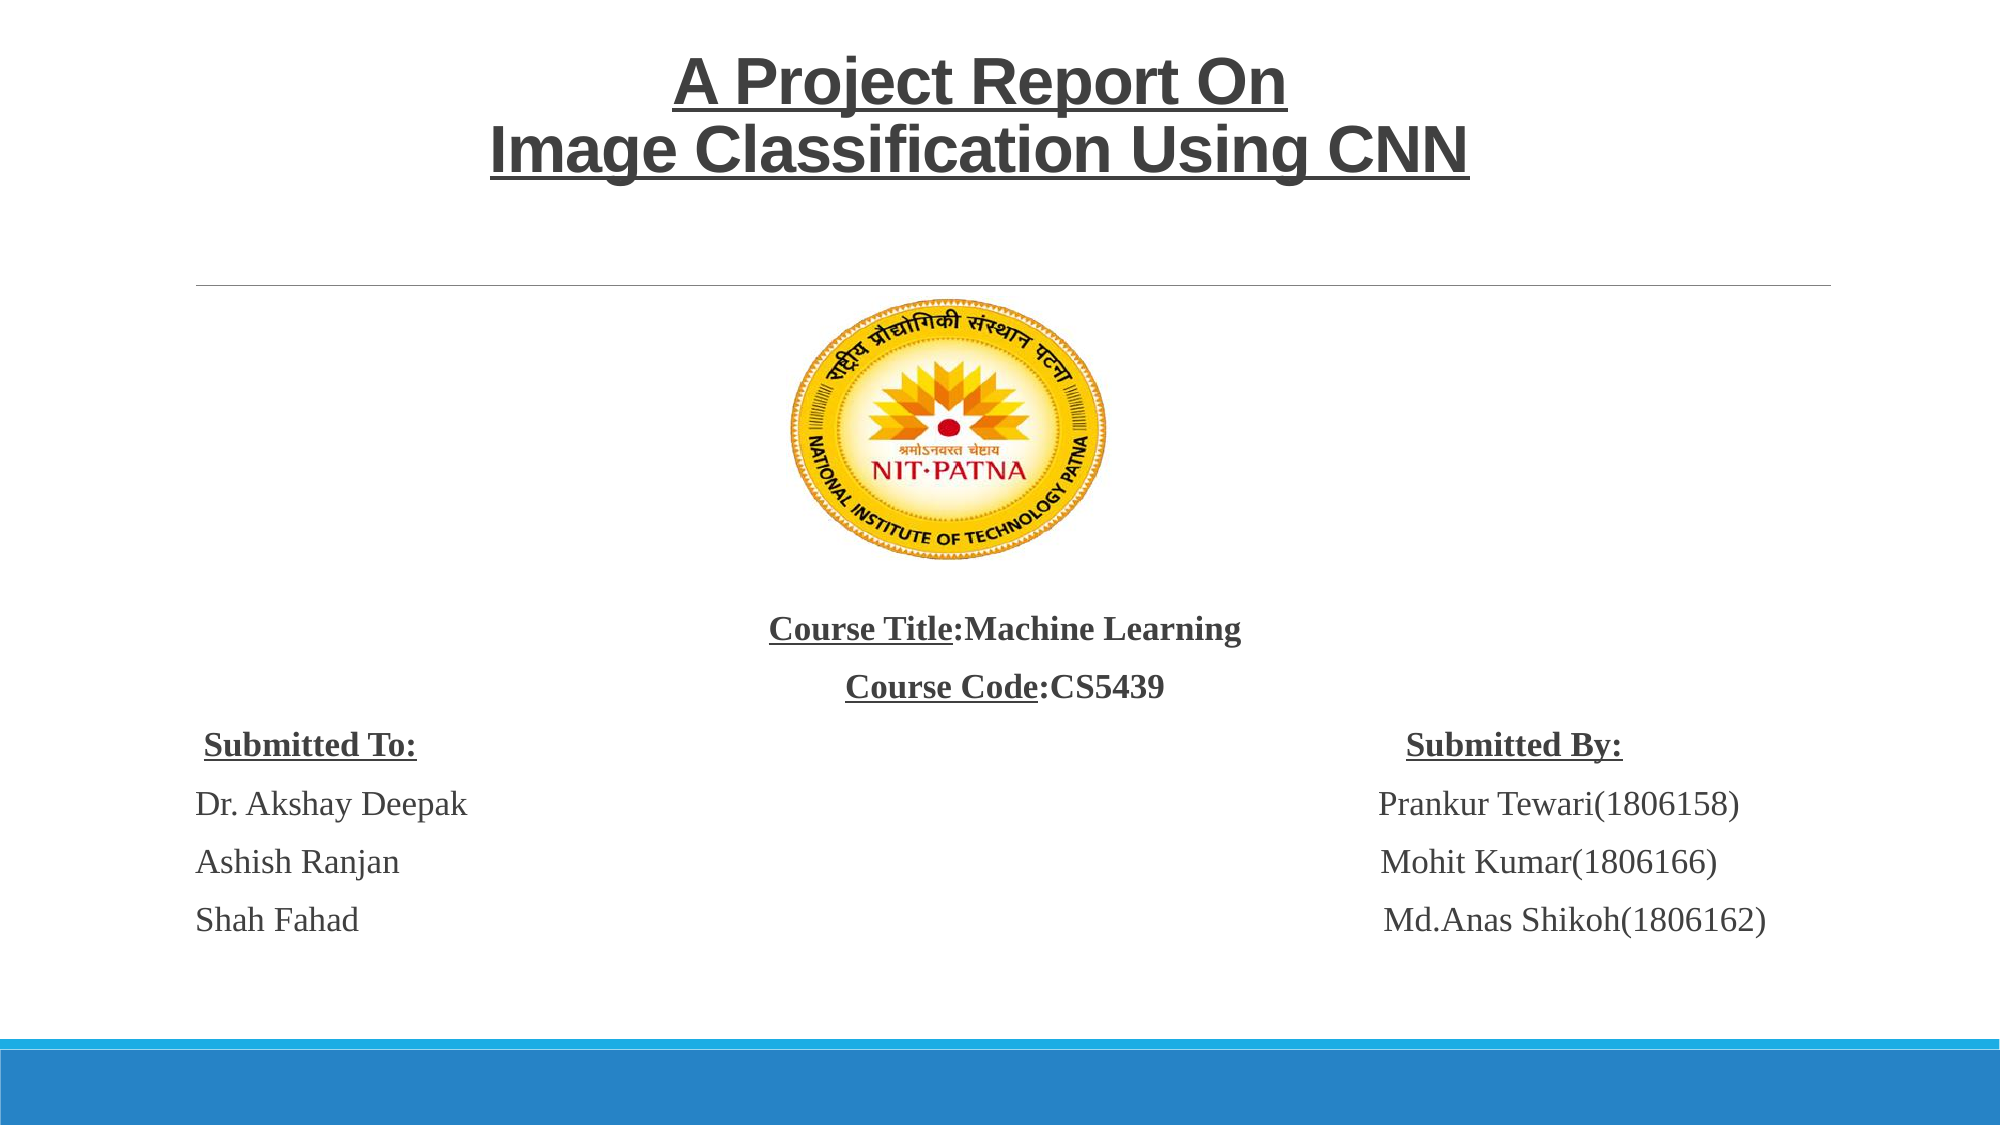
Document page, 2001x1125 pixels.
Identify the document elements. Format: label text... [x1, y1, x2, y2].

title A Project Report On Image Classification Using CNN [155, 22, 1806, 194]
picture [785, 296, 1112, 564]
list Course Title:Machine Learning Course Code:CS5439 Submitted To: Submitted By: Dr. Akshay Deepak Prankur Tewari(1806158) Ashish Ranjan Mohit Kumar(1806166) Shah Fahad Md.Anas Shikoh(1806162) [180, 302, 1830, 963]
